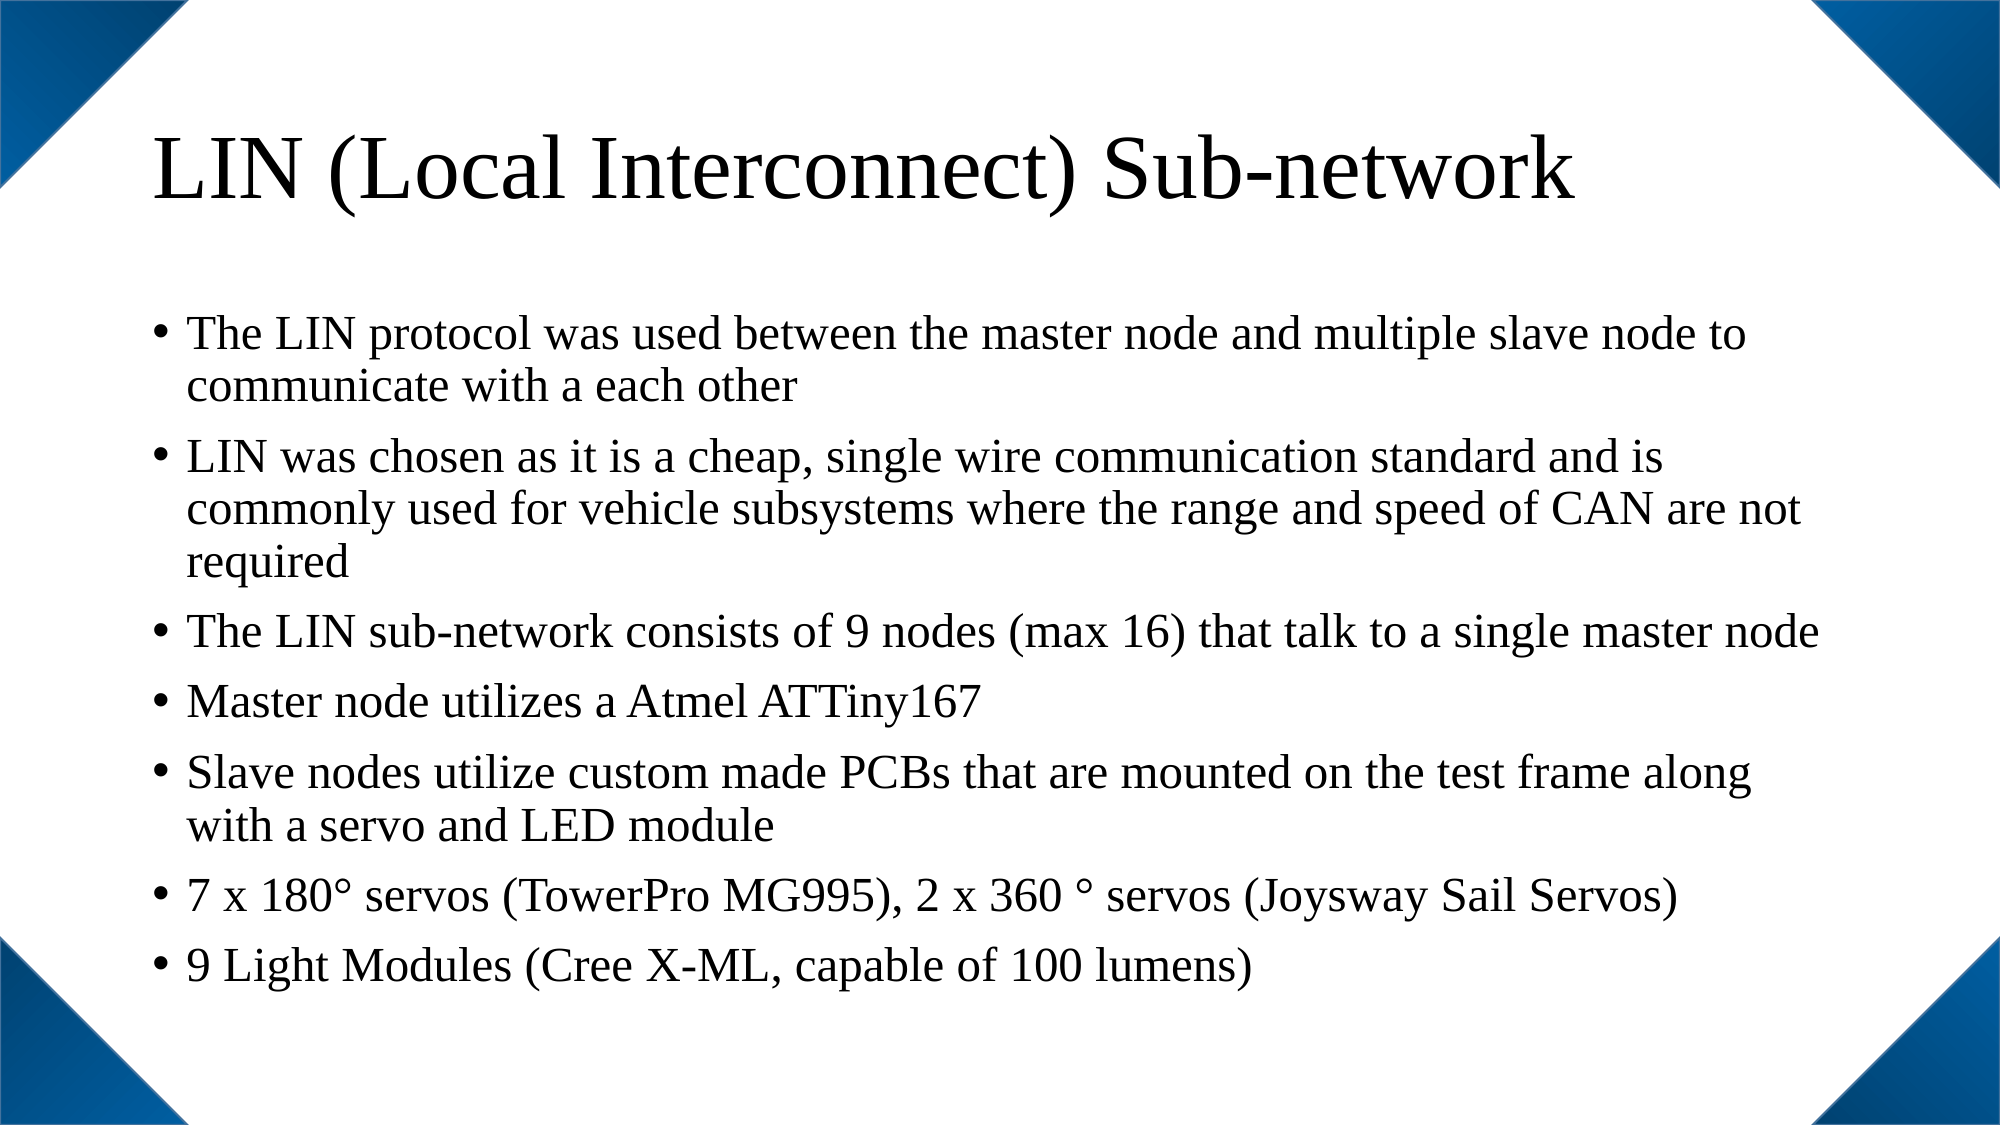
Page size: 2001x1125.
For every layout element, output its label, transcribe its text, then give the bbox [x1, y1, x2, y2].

title LIN (Local Interconnect) Sub-network [137, 59, 1863, 278]
list The LIN protocol was used between the master node and multiple slave node to communicate with a each other LIN was chosen as it is a cheap, single wire communication standard and is commonly used for vehicle subsystems where the range and speed of CAN are not required The LIN sub-network consists of 9 nodes (max 16) that talk to a single master node Master node utilizes a Atmel ATTiny167 Slave nodes utilize custom made PCBs that are mounted on the test frame along with a servo and LED module 7 x 180° servos (TowerPro MG995), 2 x 360 ° servos (Joysway Sail Servos) 9 Light Modules (Cree X-ML, capable of 100 lumens) [137, 299, 1863, 1014]
text_box [1811, 936, 2000, 1125]
text_box [0, 936, 189, 1125]
text_box [0, 0, 189, 189]
text_box [1811, 0, 2000, 189]
